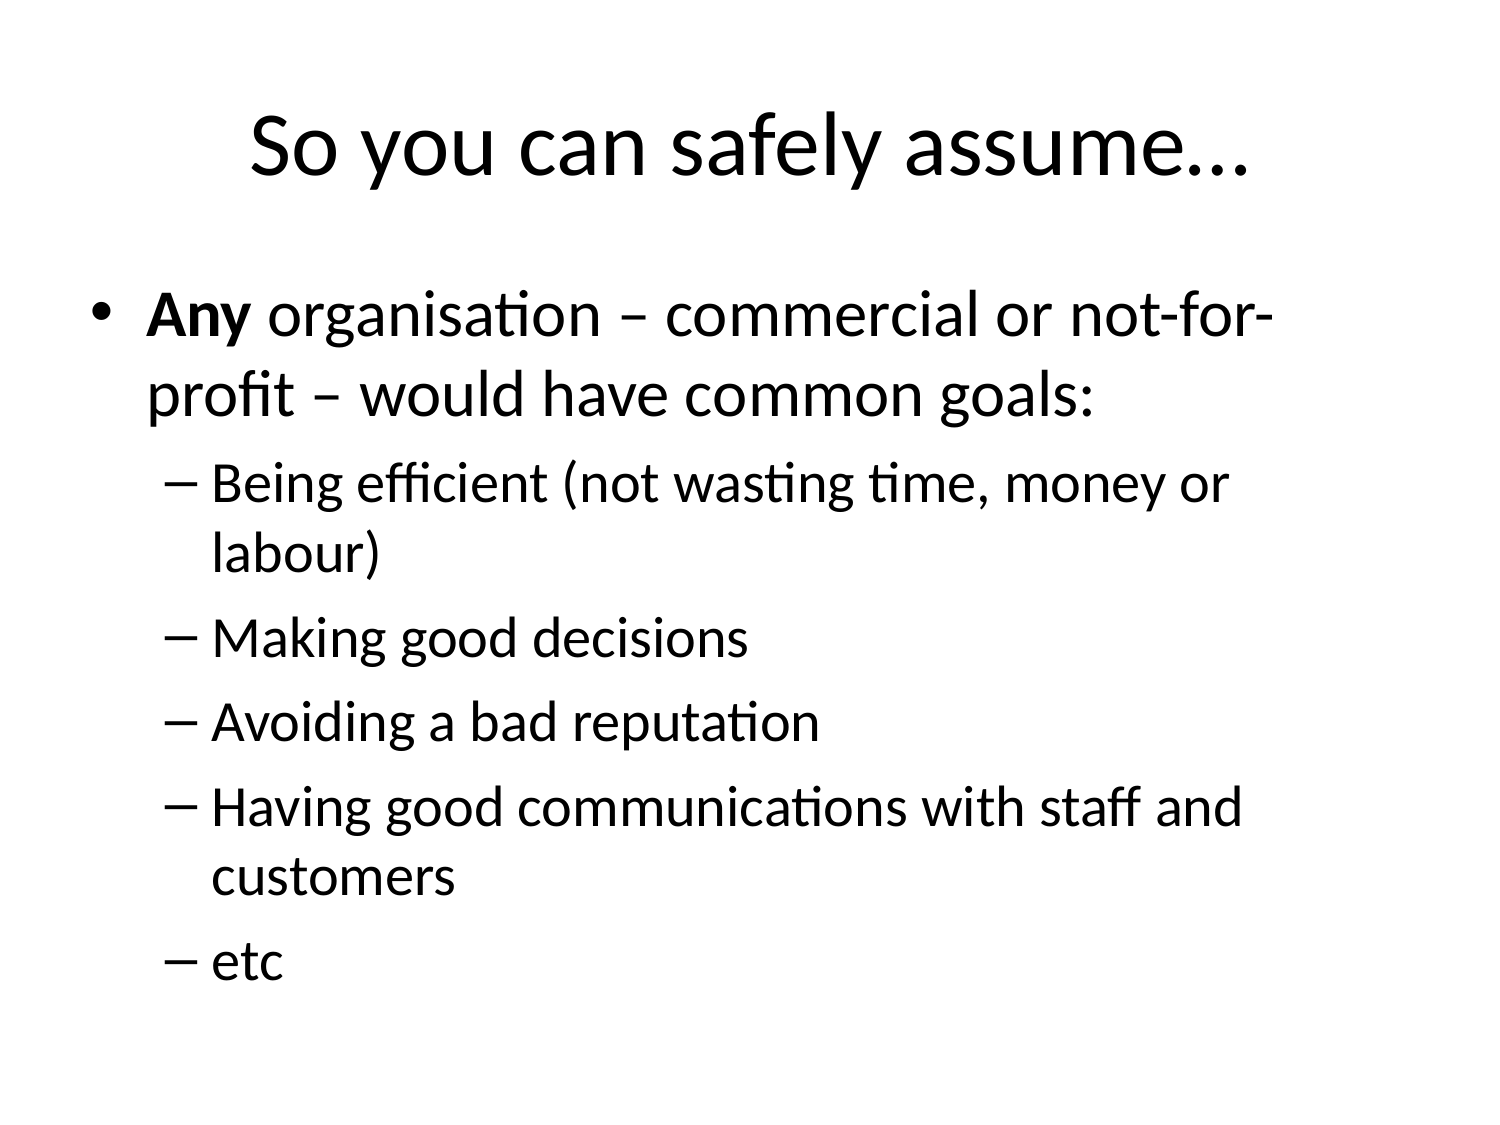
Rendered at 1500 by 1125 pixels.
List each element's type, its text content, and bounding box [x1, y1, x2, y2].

title So you can safely assume… [75, 45, 1425, 233]
text_box Any organisation – commercial or not-for-profit – would have common goals: Being efficient (not wasting time, money or labour) Making good decisions Avoiding a bad reputation Having good communications with staff and customers etc [75, 262, 1425, 1005]
